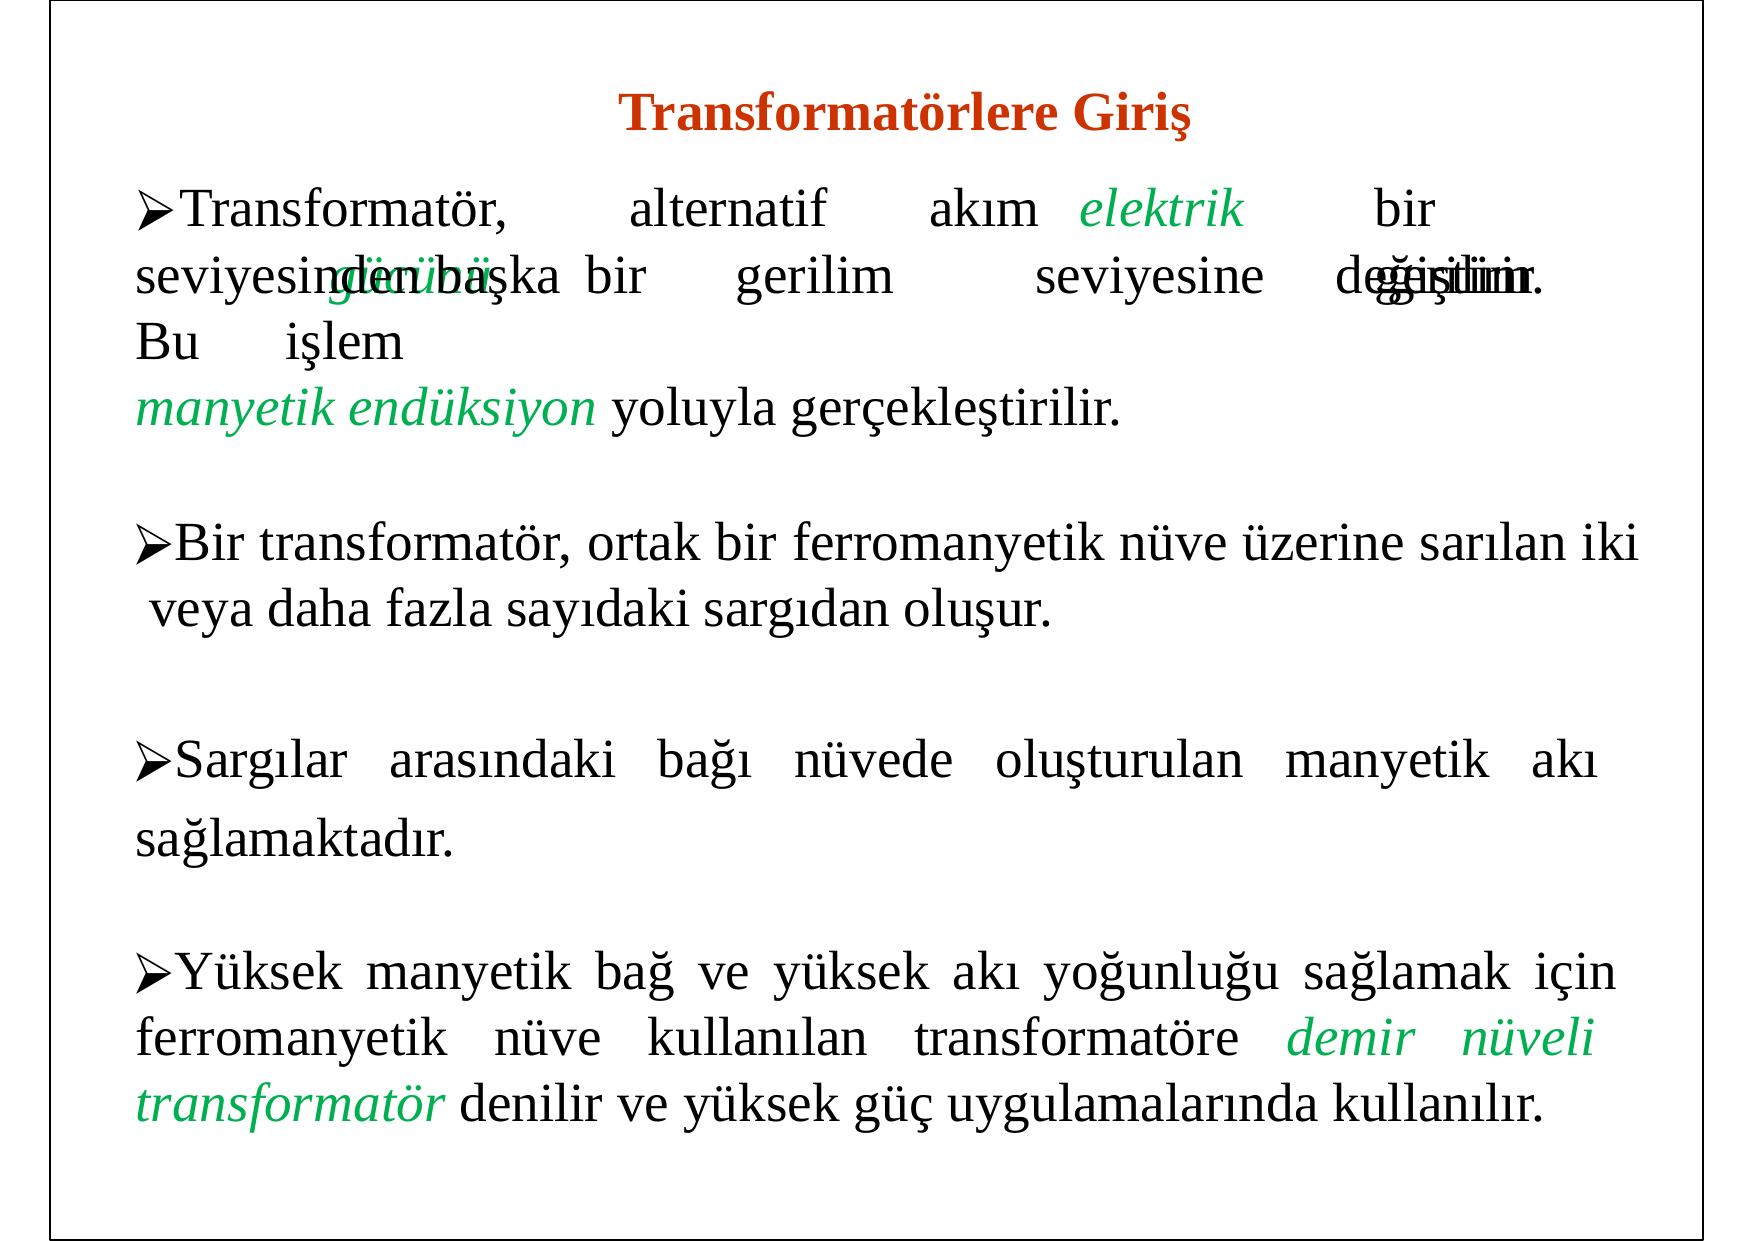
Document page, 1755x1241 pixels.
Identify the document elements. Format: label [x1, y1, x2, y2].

text_box [49, 0, 1704, 1240]
